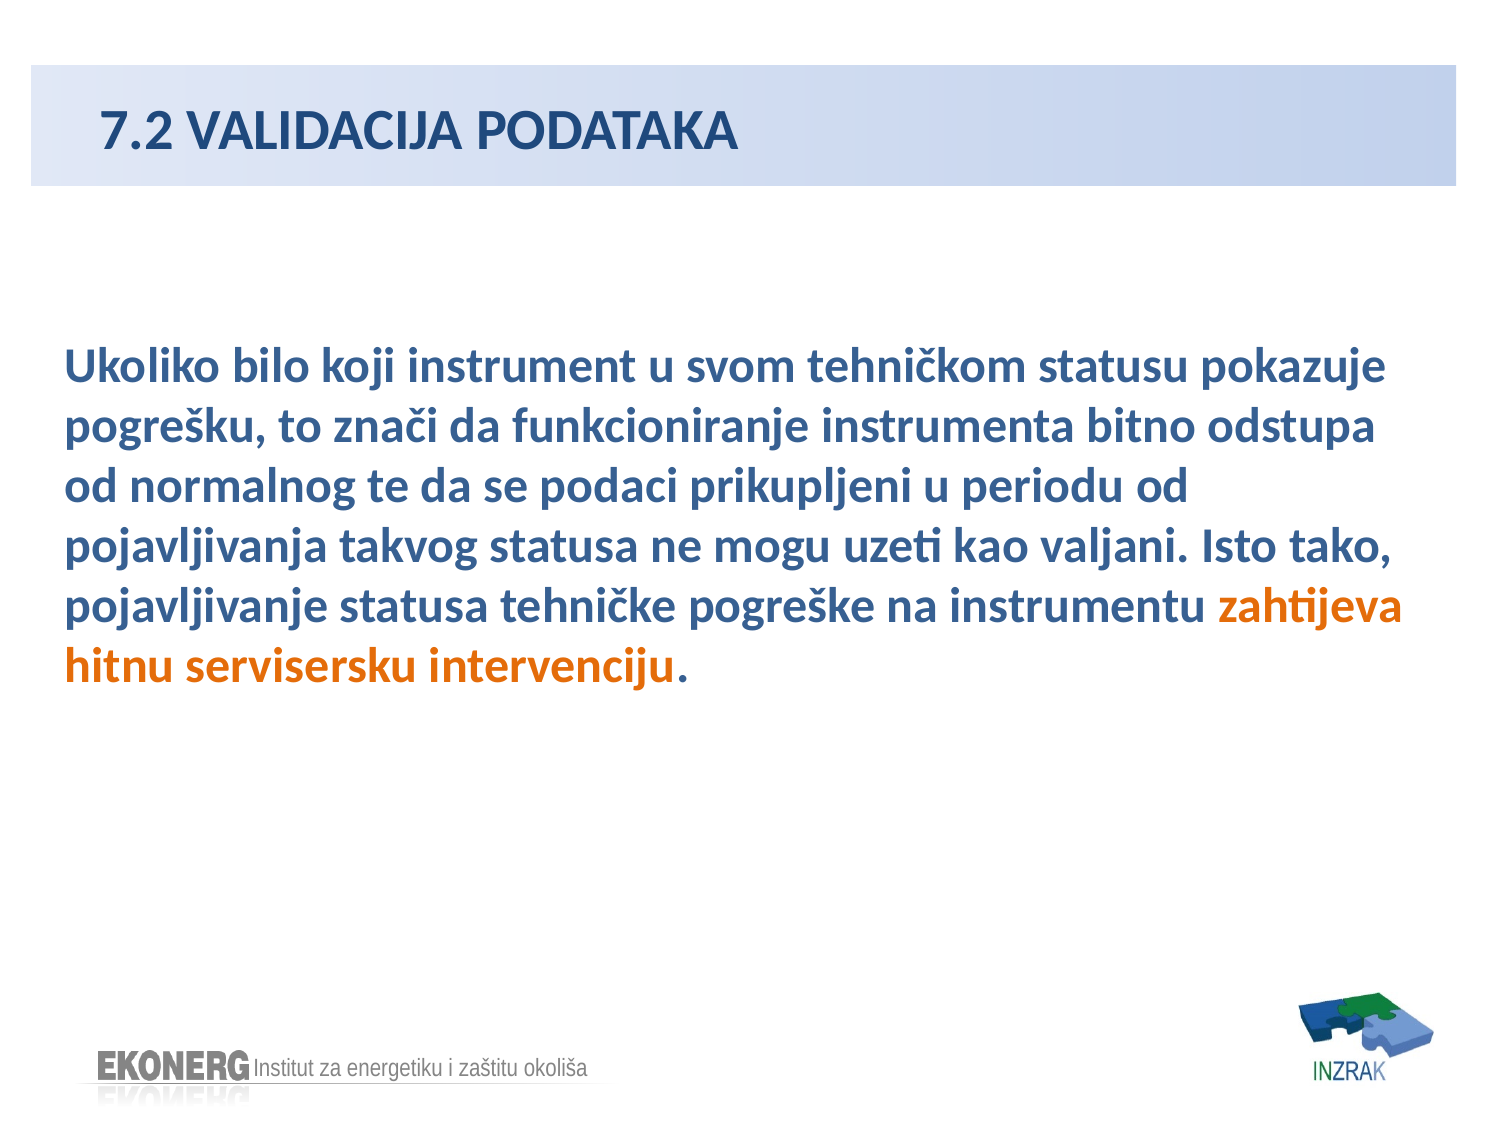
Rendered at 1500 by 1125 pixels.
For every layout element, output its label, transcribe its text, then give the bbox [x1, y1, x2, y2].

picture [1298, 992, 1434, 1088]
title 7.2 VALIDACIJA PODATAKA [31, 65, 1457, 186]
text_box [61, 1038, 636, 1112]
text_box Ukoliko bilo koji instrument u svom tehničkom statusu pokazuje pogrešku, to znači da funkcioniranje instrumenta bitno odstupa od normalnog te da se podaci prikupljeni u periodu od pojavljivanja takvog statusa ne mogu uzeti kao valjani. Isto tako, pojavljivanje statusa tehničke pogreške na instrumentu zahtijeva hitnu servisersku intervenciju. [50, 324, 1444, 700]
